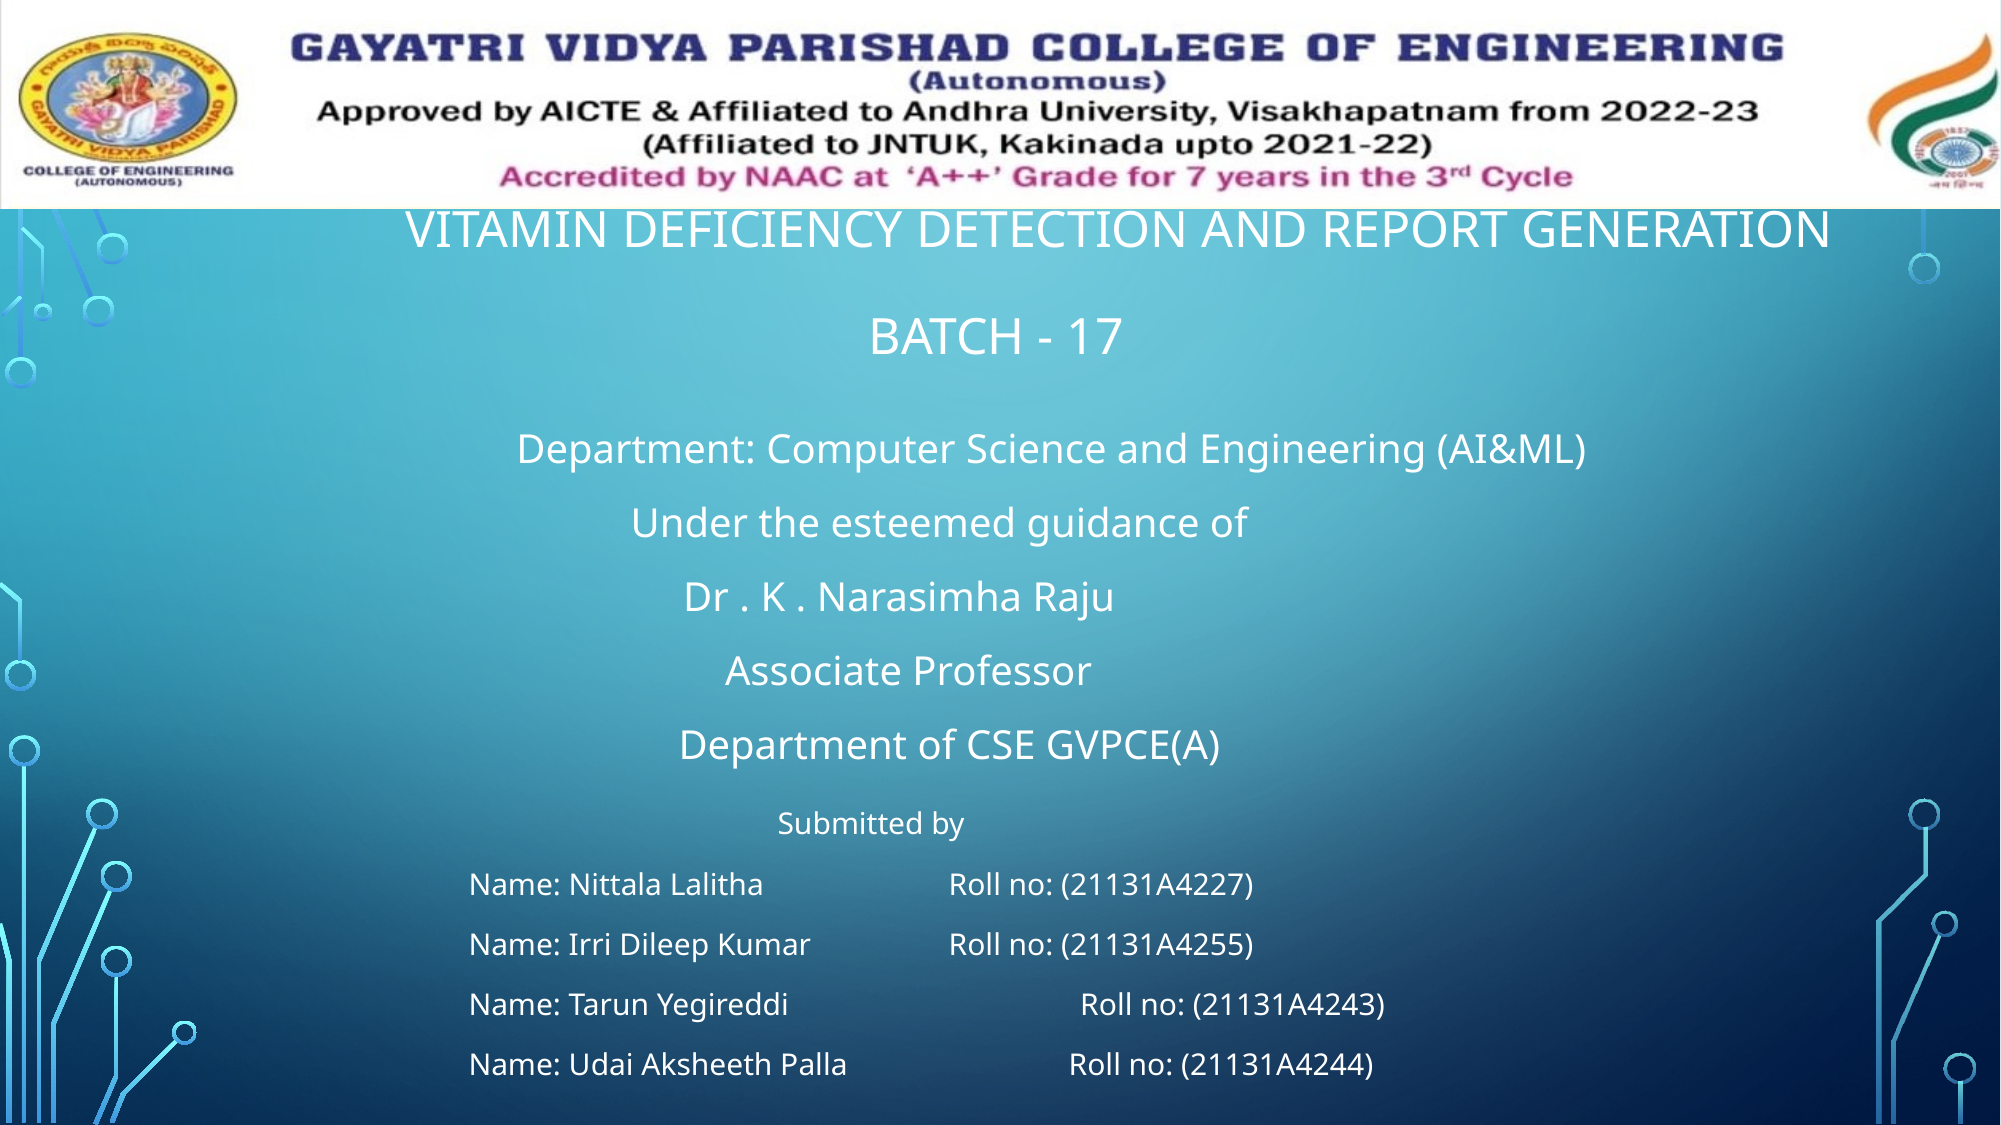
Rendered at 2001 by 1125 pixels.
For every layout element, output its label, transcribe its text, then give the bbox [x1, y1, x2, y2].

title Vitamin Deficiency Detection and Report Generation BATCH - 17 [227, 210, 1853, 407]
picture [0, 0, 2000, 210]
list Department: Computer Science and Engineering (AI&ML) Under the esteemed guidance of Dr . K . Narasimha Raju Associate Professor Department of CSE GVPCE(A) Submitted by Name: Nittala Lalitha Roll no: (21131A4227) Name: Irri Dileep Kumar Roll no: (21131A4255) Name: Tarun Yegireddi Roll no: (21131A4243) Name: Udai Aksheeth Palla Roll no: (21131A4244) [213, 406, 1839, 1091]
